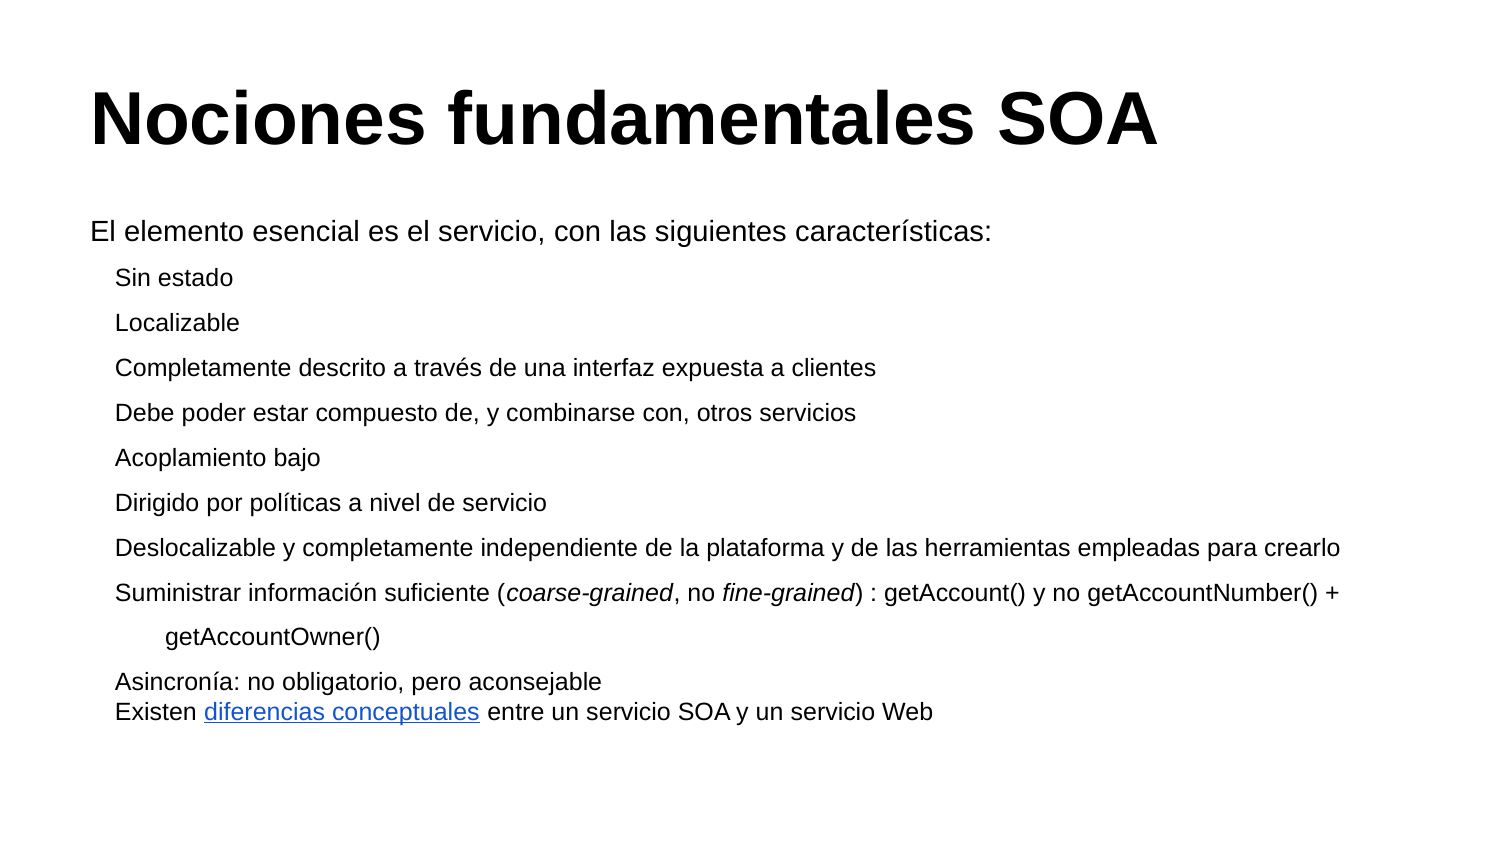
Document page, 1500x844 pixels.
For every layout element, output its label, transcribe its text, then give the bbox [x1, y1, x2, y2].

list El elemento esencial es el servicio, con las siguientes características: Sin estado Localizable Completamente descrito a través de una interfaz expuesta a clientes Debe poder estar compuesto de, y combinarse con, otros servicios Acoplamiento bajo Dirigido por políticas a nivel de servicio Deslocalizable y completamente independiente de la plataforma y de las herramientas empleadas para crearlo Suministrar información suficiente (coarse-grained, no fine-grained) : getAccount() y no getAccountNumber() + getAccountOwner() Asincronía: no obligatorio, pero aconsejable Existen diferencias conceptuales entre un servicio SOA y un servicio Web [75, 196, 1425, 808]
title Nociones fundamentales SOA [75, 33, 1425, 175]
